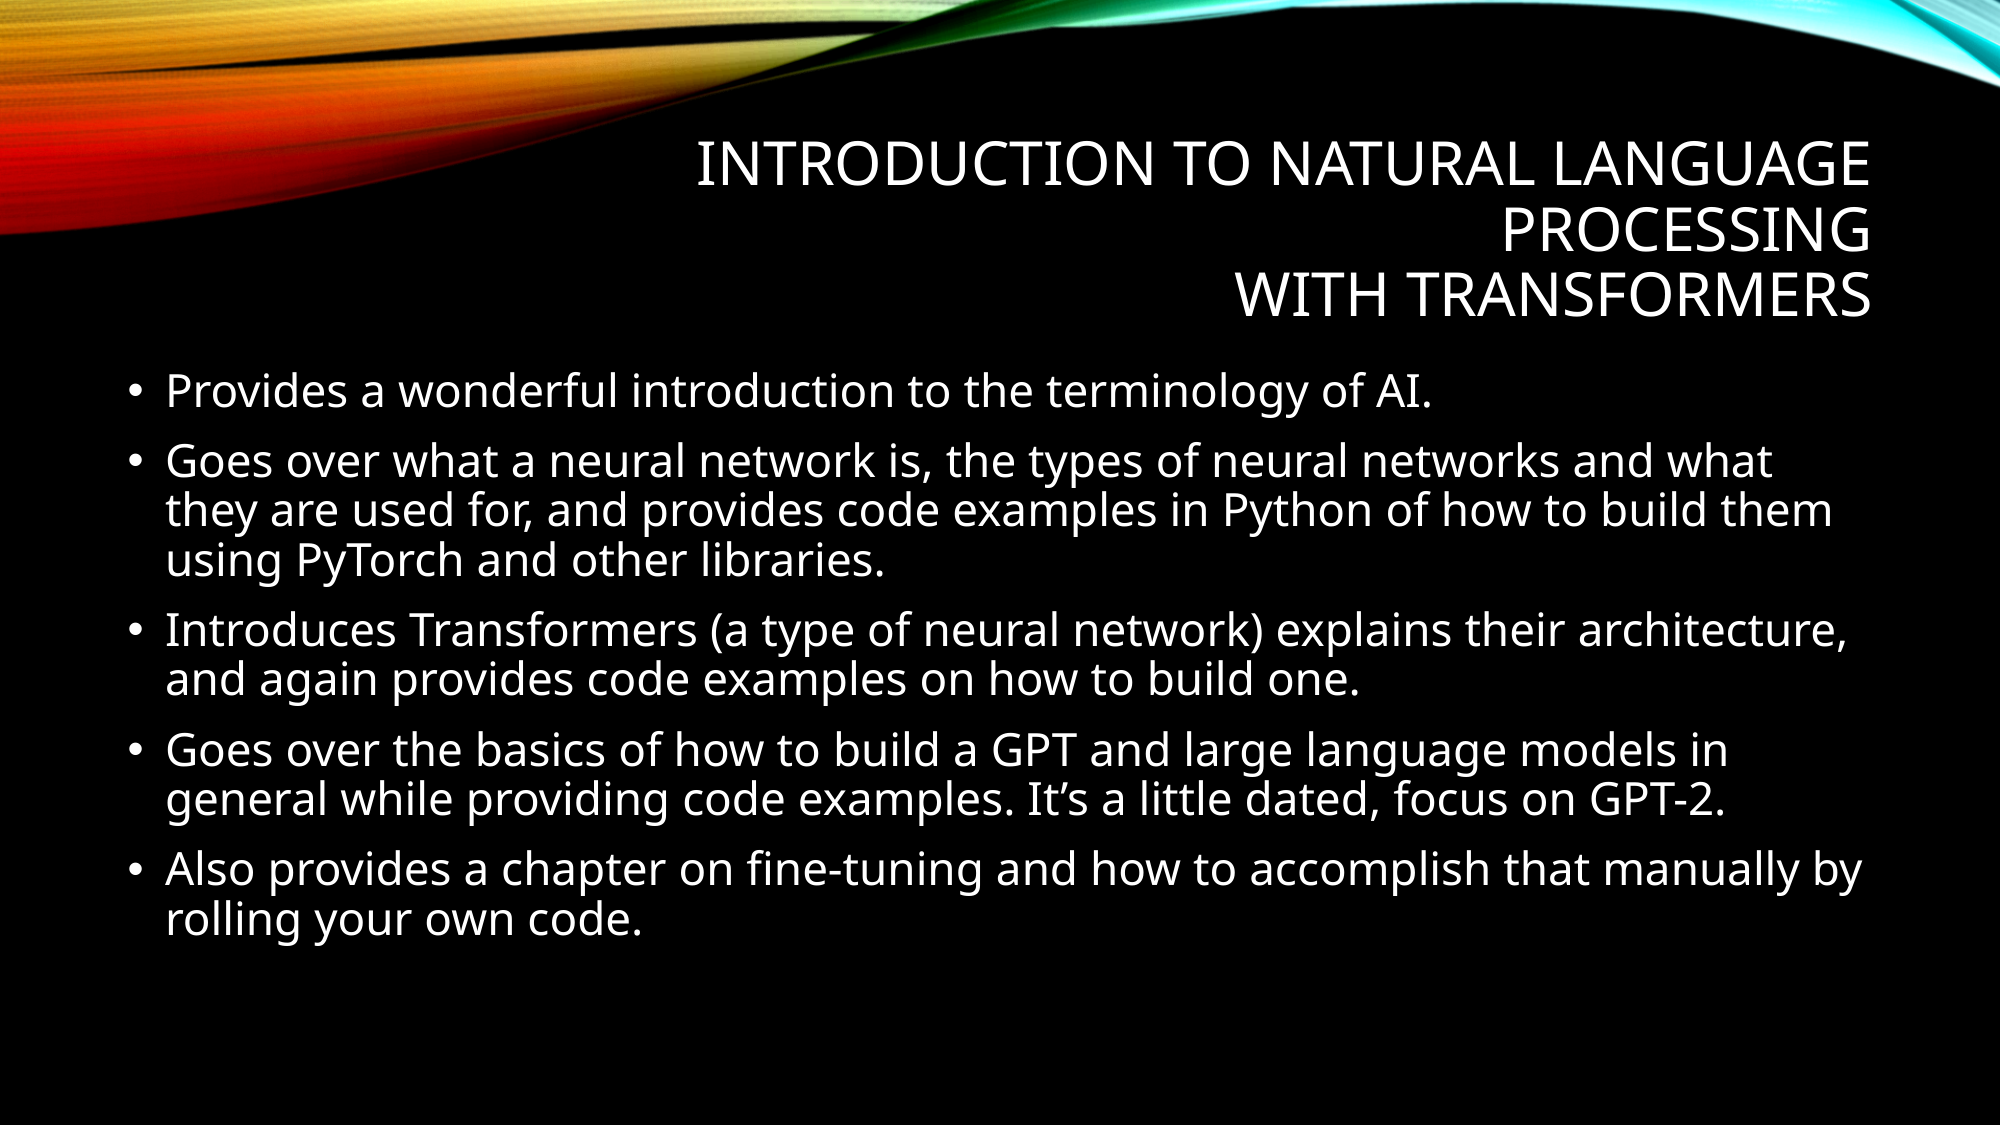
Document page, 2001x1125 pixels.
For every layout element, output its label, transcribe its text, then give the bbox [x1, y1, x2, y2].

picture [0, 0, 2000, 237]
title Introduction to Natural Language Processing With Transformers [474, 125, 1888, 338]
list Provides a wonderful introduction to the terminology of AI. Goes over what a neural network is, the types of neural networks and what they are used for, and provides code examples in Python of how to build them using PyTorch and other libraries. Introduces Transformers (a type of neural network) explains their architecture, and again provides code examples on how to build one. Goes over the basics of how to build a GPT and large language models in general while providing code examples. It’s a little dated, focus on GPT-2. Also provides a chapter on fine-tuning and how to accomplish that manually by rolling your own code. [112, 360, 1888, 1021]
